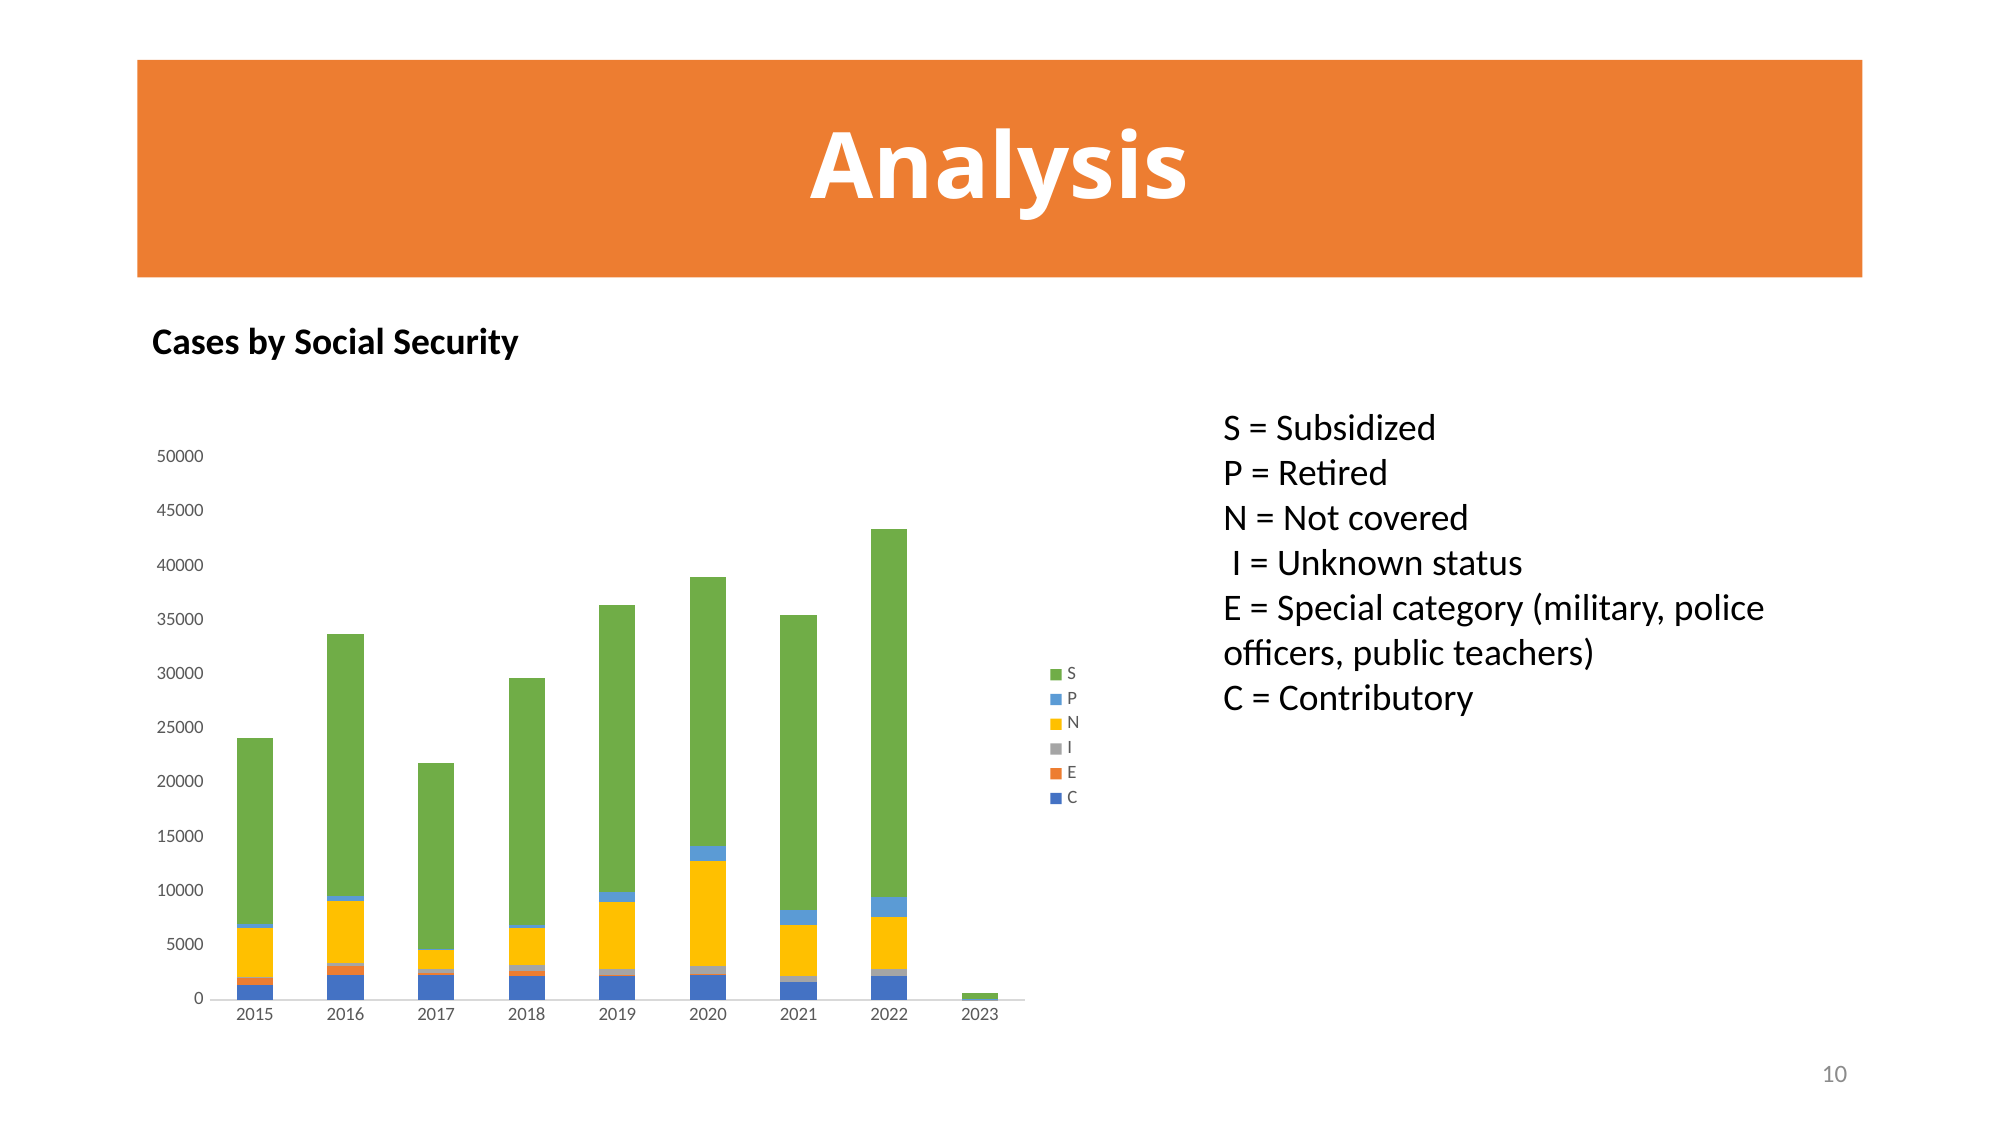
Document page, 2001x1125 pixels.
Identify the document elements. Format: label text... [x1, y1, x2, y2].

text_box Cases by Social Security [137, 305, 658, 379]
title Analysis [137, 59, 1863, 278]
text_box S = Subsidized P = Retired N = Not covered I = Unknown status E = Special category (military, police officers, public teachers) C = Contributory [1208, 395, 1885, 726]
chart [137, 436, 1099, 1037]
slide_number 10 [1412, 1042, 1863, 1103]
